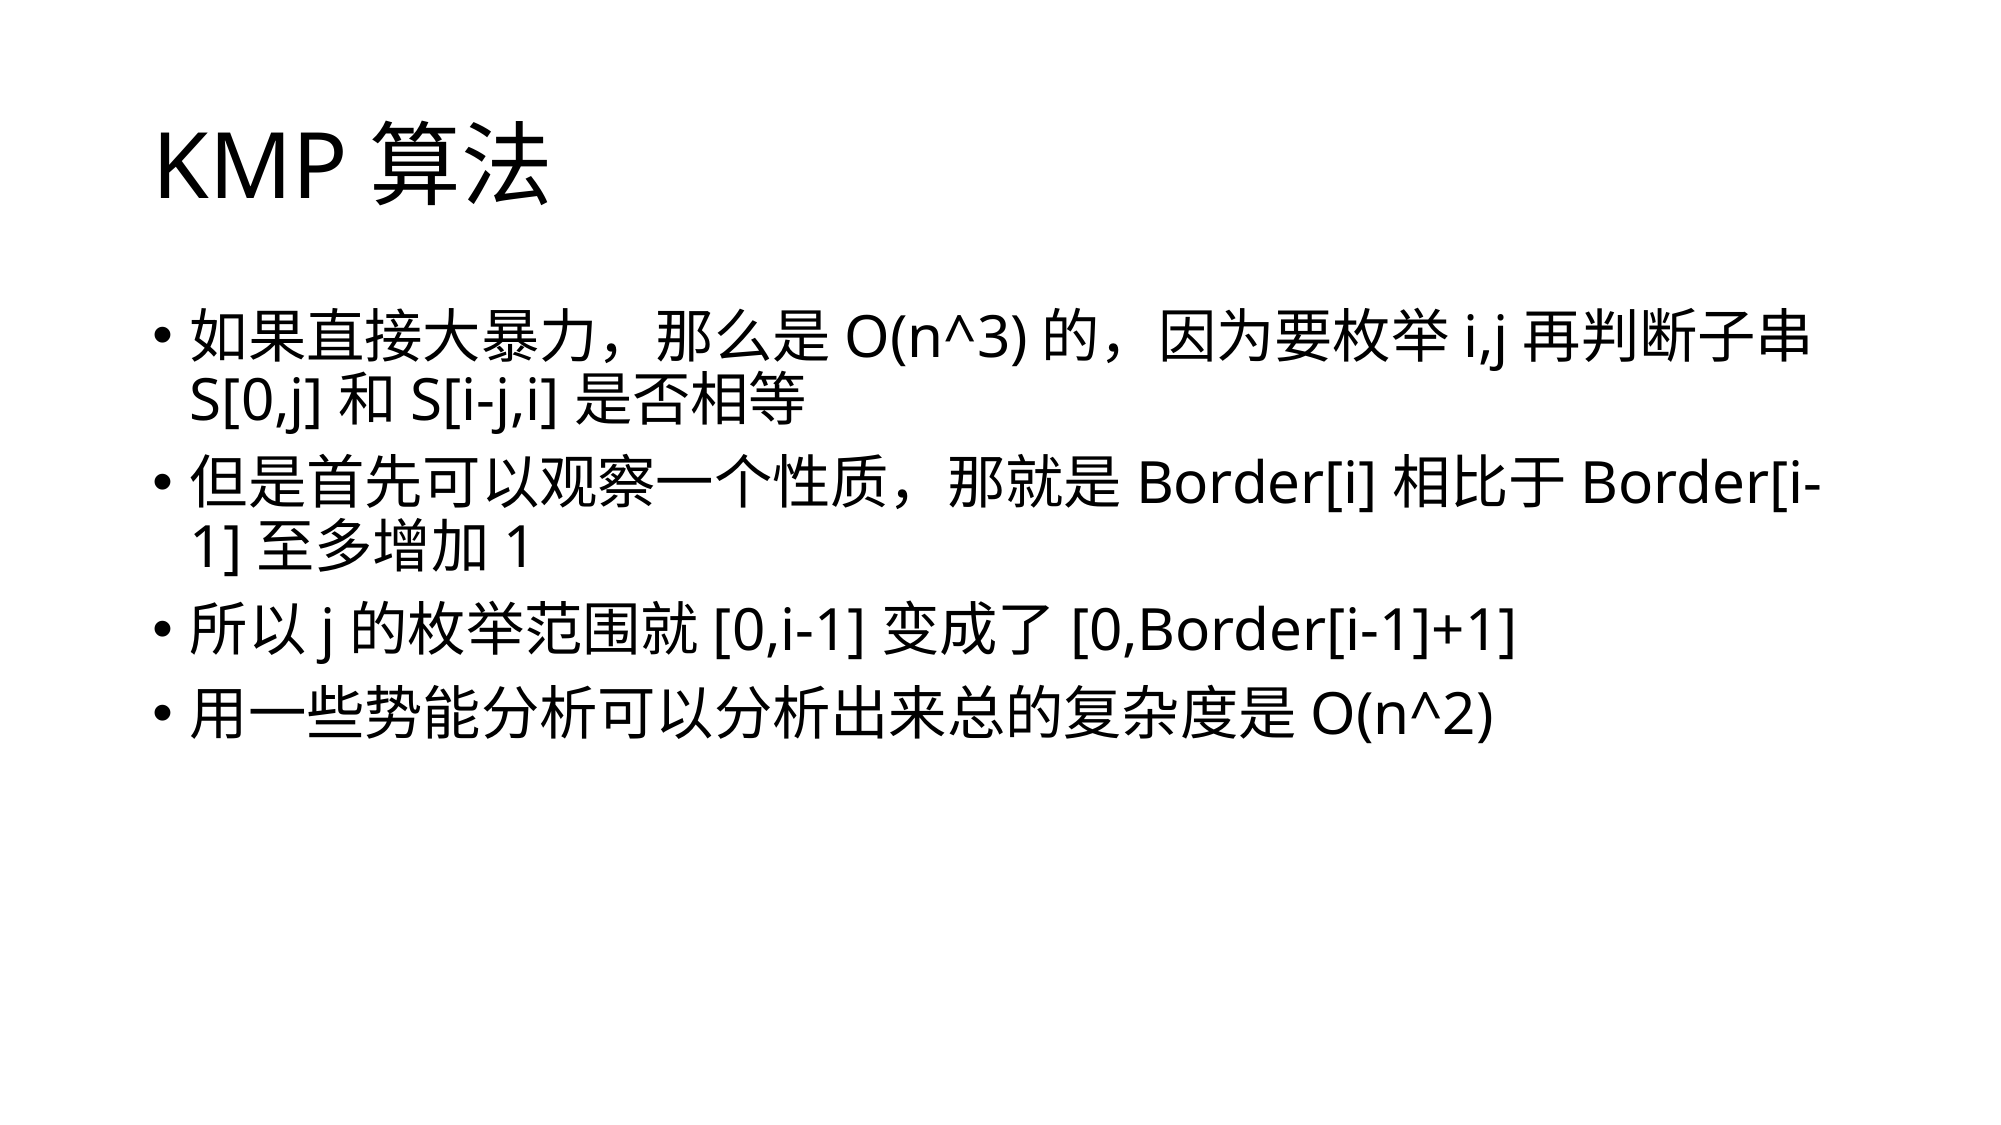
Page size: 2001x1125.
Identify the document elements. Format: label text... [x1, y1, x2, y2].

list 如果直接大暴力，那么是O(n^3)的，因为要枚举i,j再判断子串S[0,j]和S[i-j,i]是否相等 但是首先可以观察一个性质，那就是Border[i]相比于Border[i-1]至多增加1 所以j的枚举范围就[0,i-1]变成了[0,Border[i-1]+1] 用一些势能分析可以分析出来总的复杂度是O(n^2) [137, 299, 1863, 1014]
title KMP算法 [137, 59, 1863, 278]
